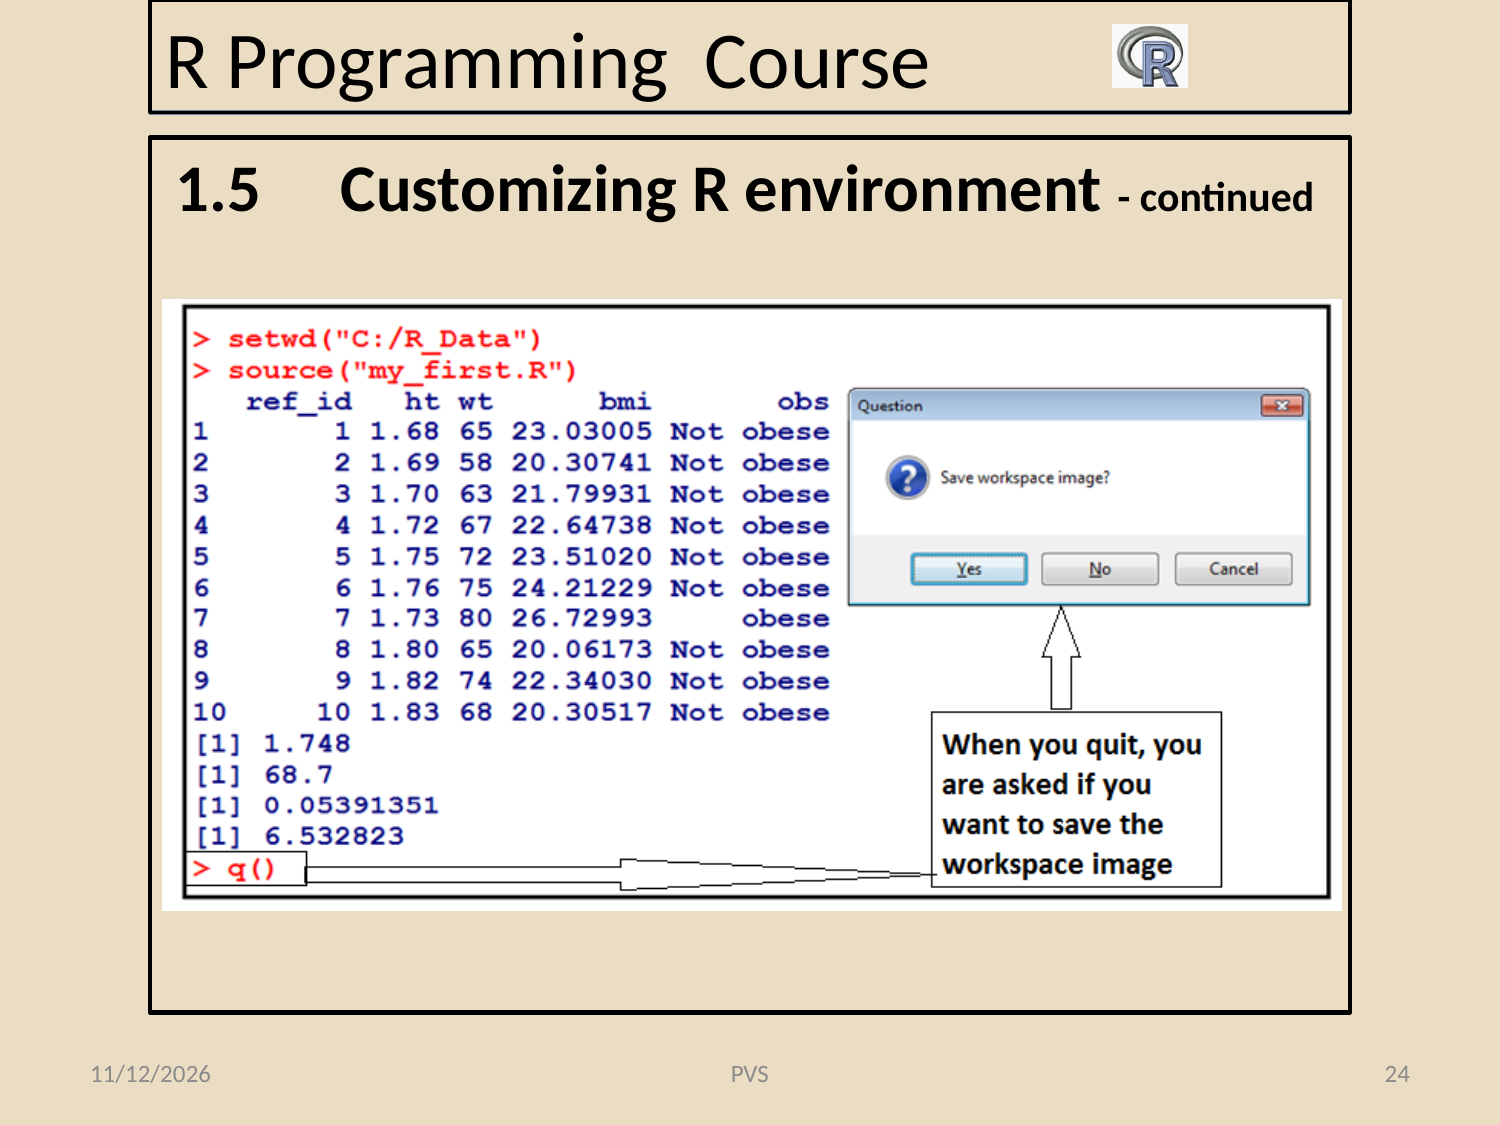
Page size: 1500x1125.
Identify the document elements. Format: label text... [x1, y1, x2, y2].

text_box [148, 135, 1352, 1015]
title R Programming Course [150, 0, 1350, 113]
text_box 1.5 Customizing R environment - continued [149, 137, 1350, 233]
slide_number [75, 1042, 425, 1103]
footer PVS [512, 1042, 988, 1103]
slide_number 24 [1074, 1042, 1425, 1103]
picture [162, 299, 1342, 912]
